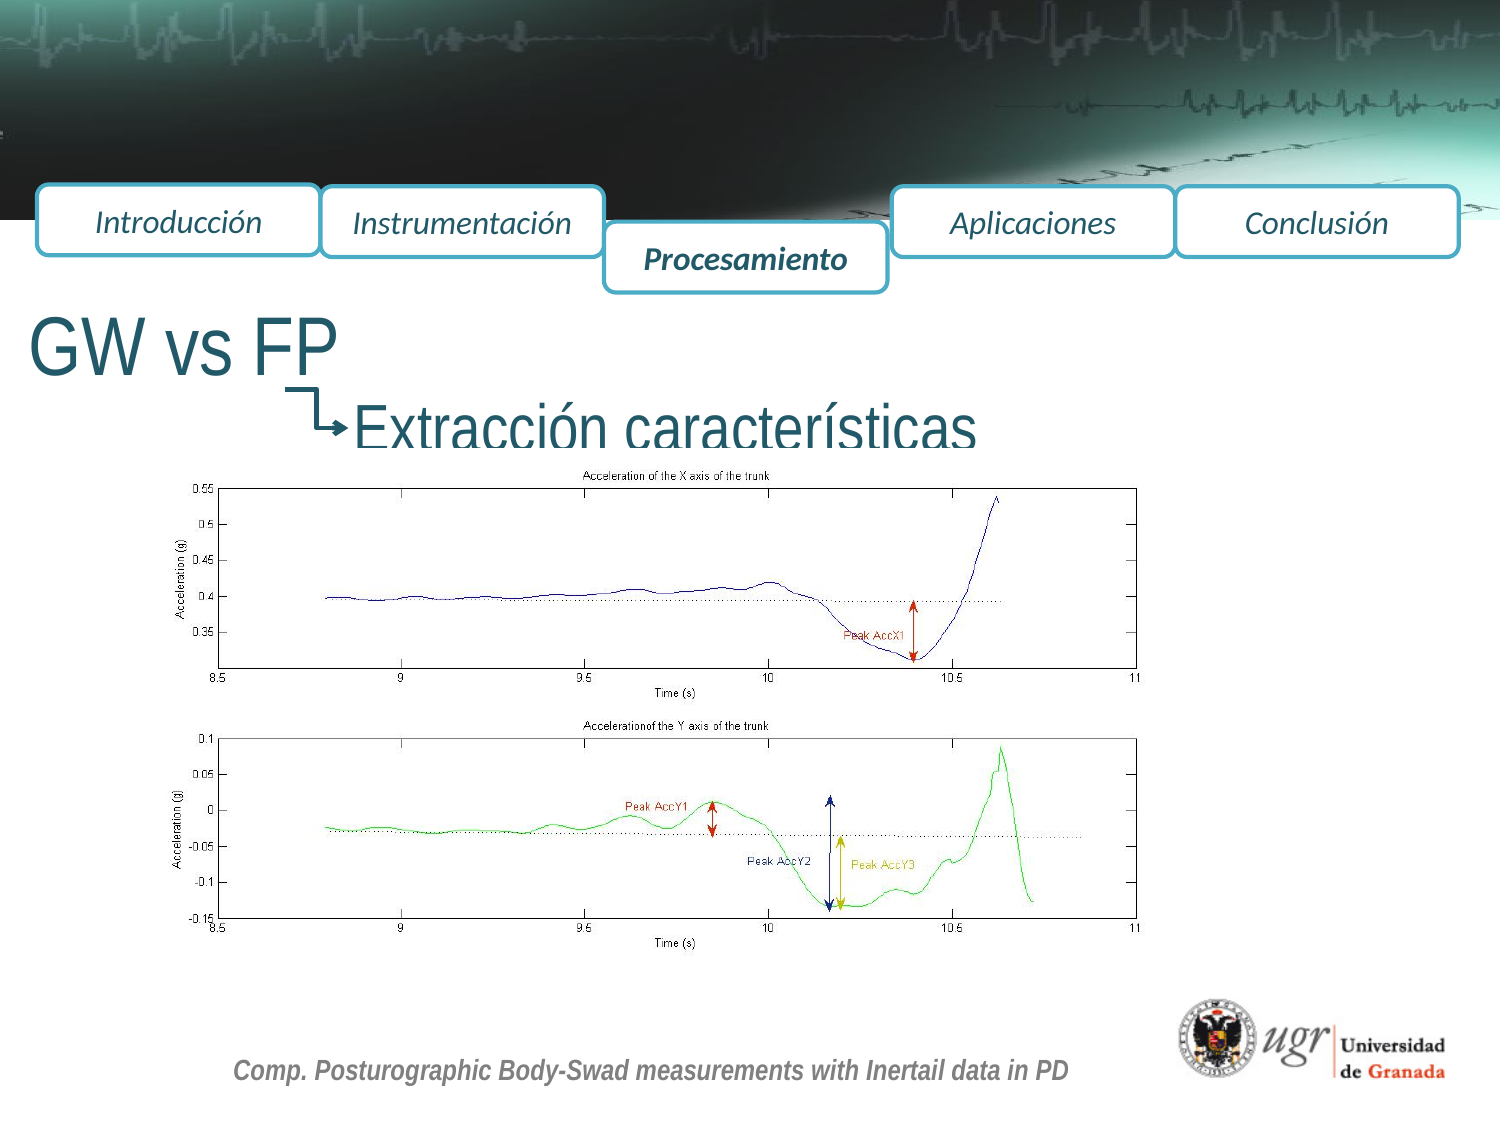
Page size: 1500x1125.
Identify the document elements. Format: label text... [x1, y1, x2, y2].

picture [1171, 990, 1462, 1098]
picture [62, 448, 1291, 987]
text_box Comp. Posturographic Body-Swad measurements with Inertail data in PD [218, 1044, 1093, 1094]
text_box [284, 388, 349, 429]
text_box Extracción características [338, 377, 1034, 446]
text_box Conclusión [1173, 228, 1461, 260]
text_box Aplicaciones [889, 228, 1175, 260]
text_box Instrumentación [318, 228, 602, 260]
text_box GW vs FP [13, 294, 581, 390]
picture [0, 0, 1500, 221]
text_box Procesamiento [601, 228, 890, 295]
text_box Introducción [34, 228, 320, 258]
